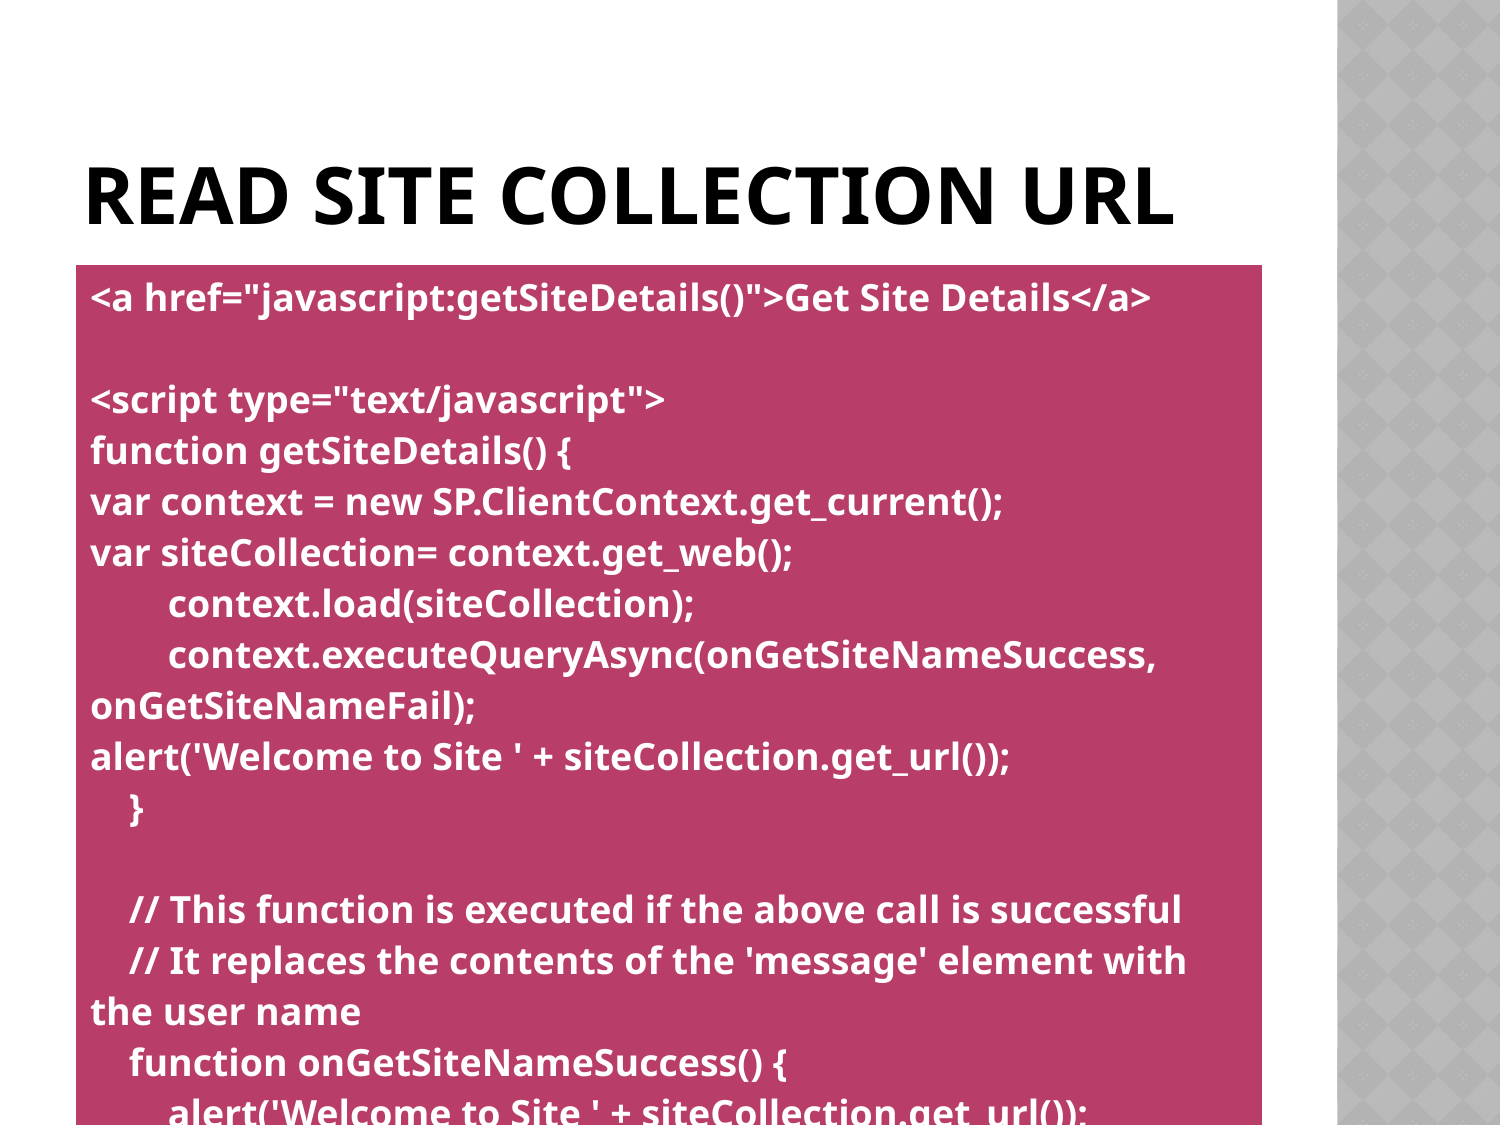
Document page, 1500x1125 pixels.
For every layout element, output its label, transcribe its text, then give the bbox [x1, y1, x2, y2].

table_header <a href="javascript:getSiteDetails()">Get Site Details</a> <script type="text/javascript"> function getSiteDetails() { var context = new SP.ClientContext.get_current(); var siteCollection= context.get_web(); context.load(siteCollection); context.executeQueryAsync(onGetSiteNameSuccess, onGetSiteNameFail); alert('Welcome to Site ' + siteCollection.get_url()); } // This function is executed if the above call is successful // It replaces the contents of the 'message' element with the user name function onGetSiteNameSuccess() { alert('Welcome to Site ' + siteCollection.get_url()); console.log('Welcome to Site ' + siteCollection.get_url()); } // This function is executed if the above call fails function onGetSiteNameFail(sender, args) { alert('Failed to get site name. Error:' + args.get_message()); } </script> [76, 265, 1262, 1125]
title Read site collection url [75, 52, 1263, 240]
